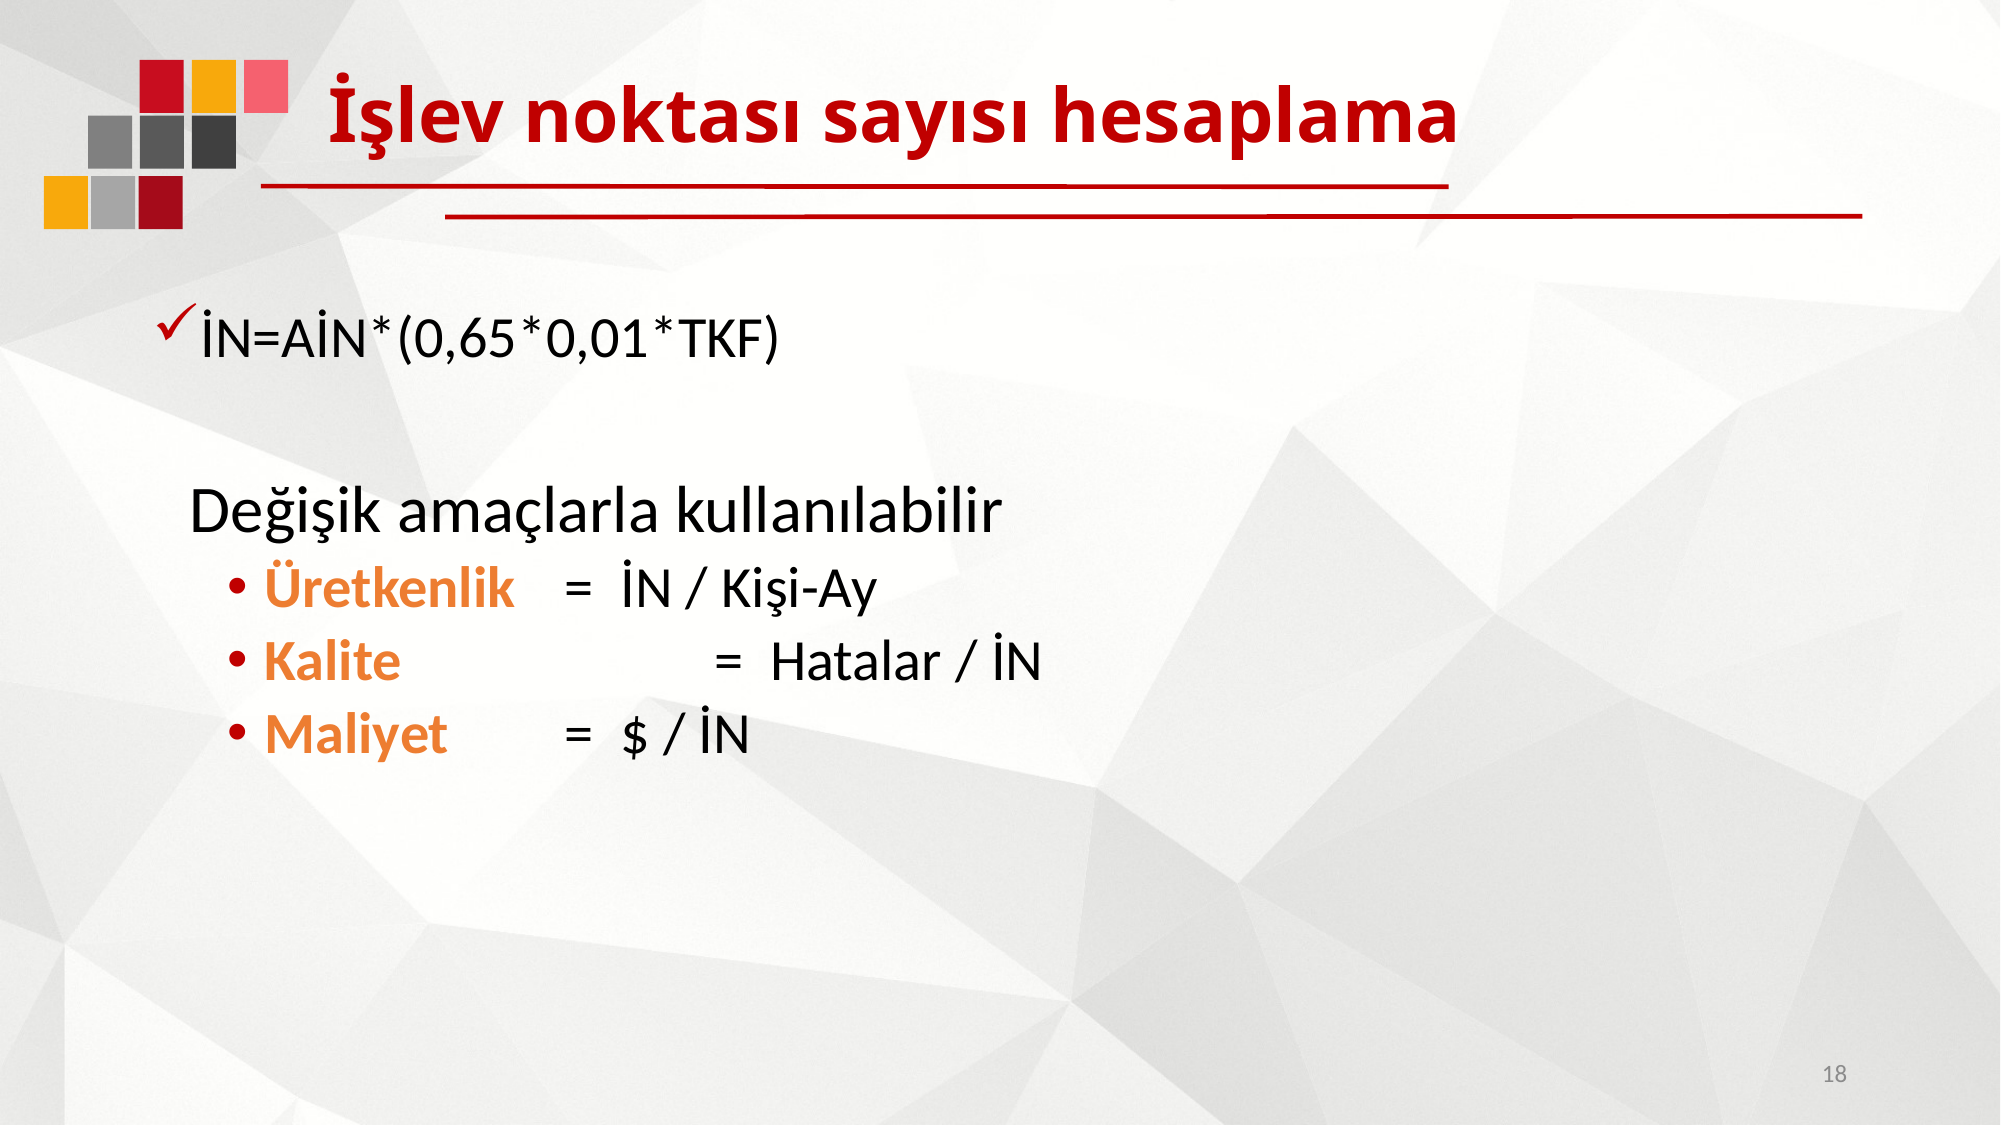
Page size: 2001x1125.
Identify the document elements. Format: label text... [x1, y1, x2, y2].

slide_number 18 [1412, 1042, 1863, 1103]
title İşlev noktası sayısı hesaplama [313, 59, 1863, 177]
picture [0, 0, 2001, 1125]
list İN=AİN*(0,65*0,01*TKF) Değişik amaçlarla kullanılabilir Üretkenlik = İN / Kişi-Ay Kalite = Hatalar / İN Maliyet = $ / İN [137, 299, 1863, 1014]
